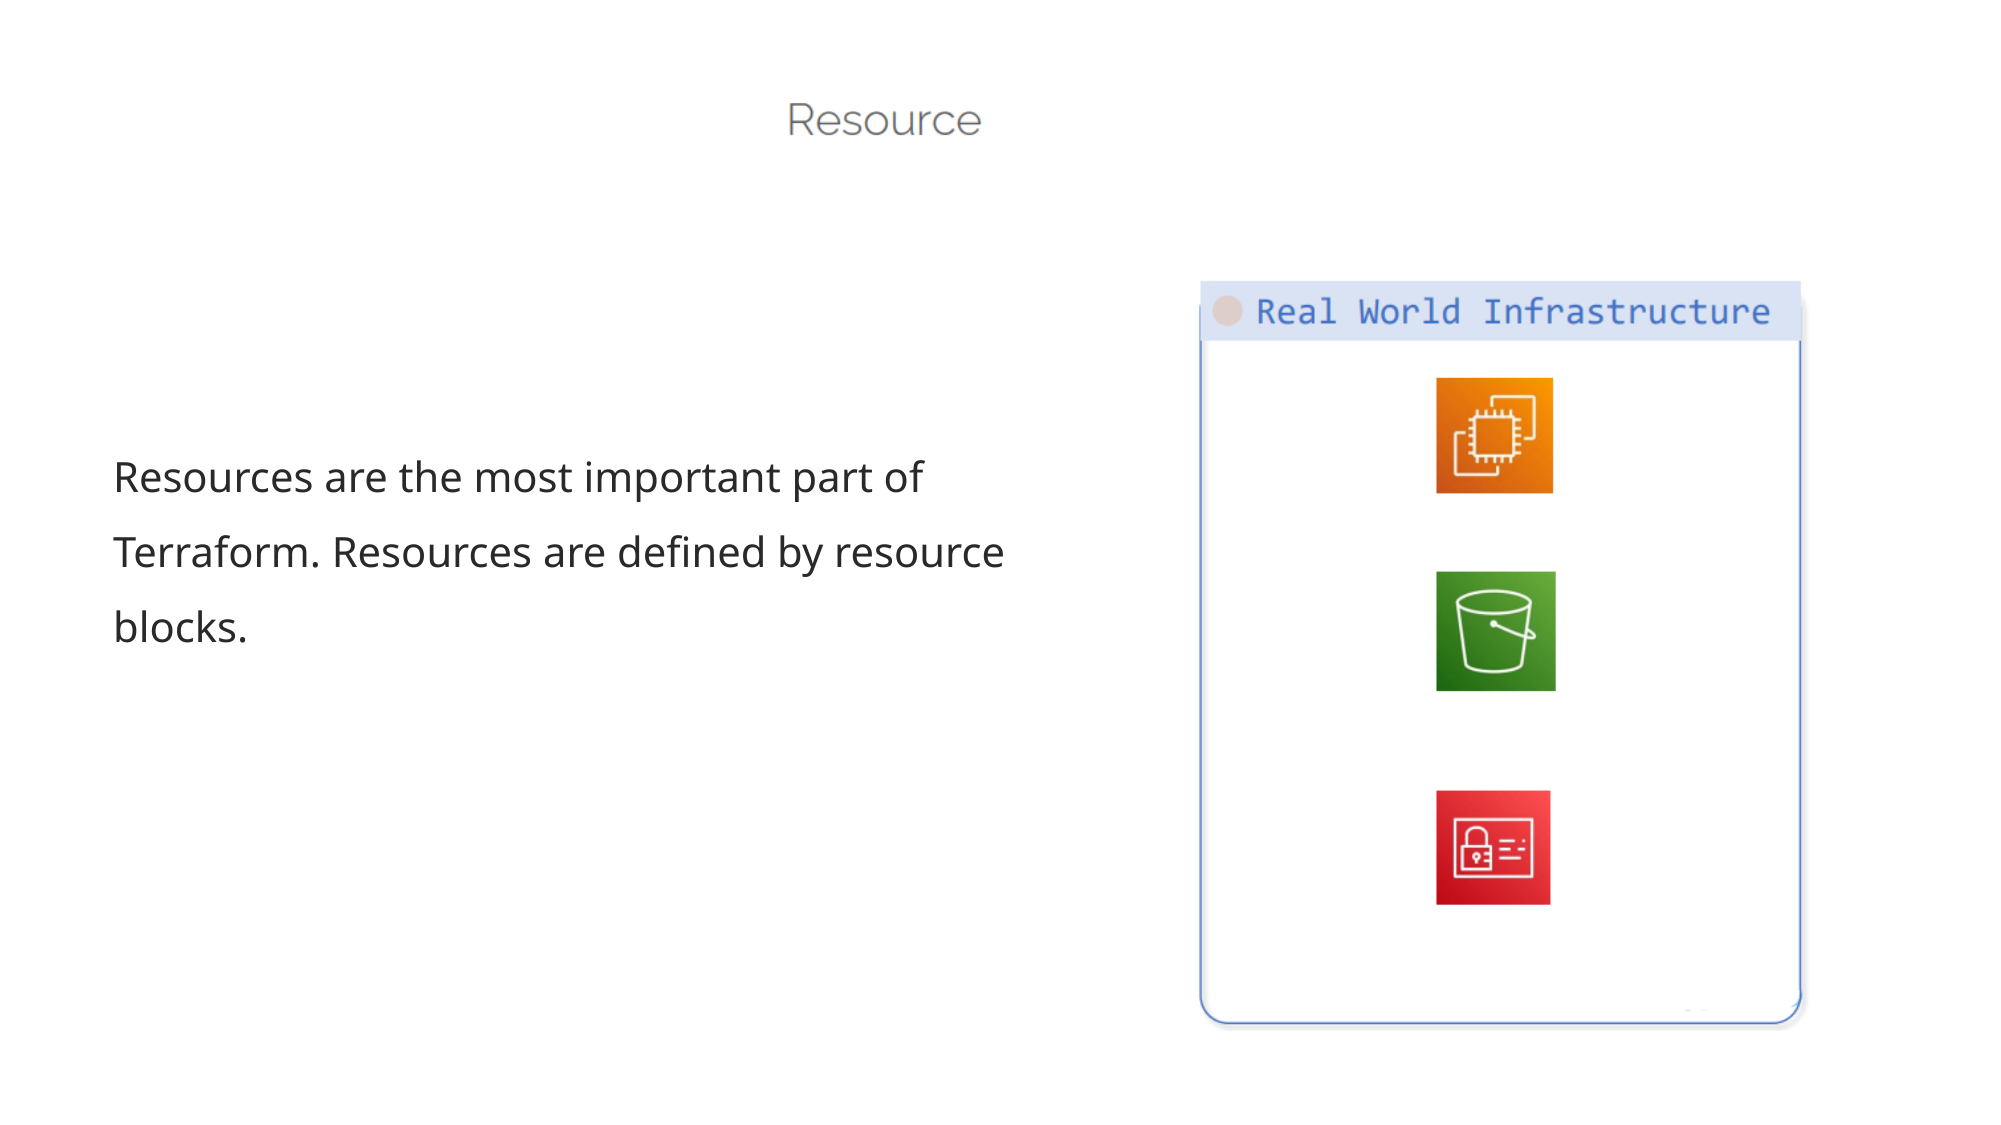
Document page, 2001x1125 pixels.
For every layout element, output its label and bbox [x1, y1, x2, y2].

picture [98, 94, 1817, 1031]
